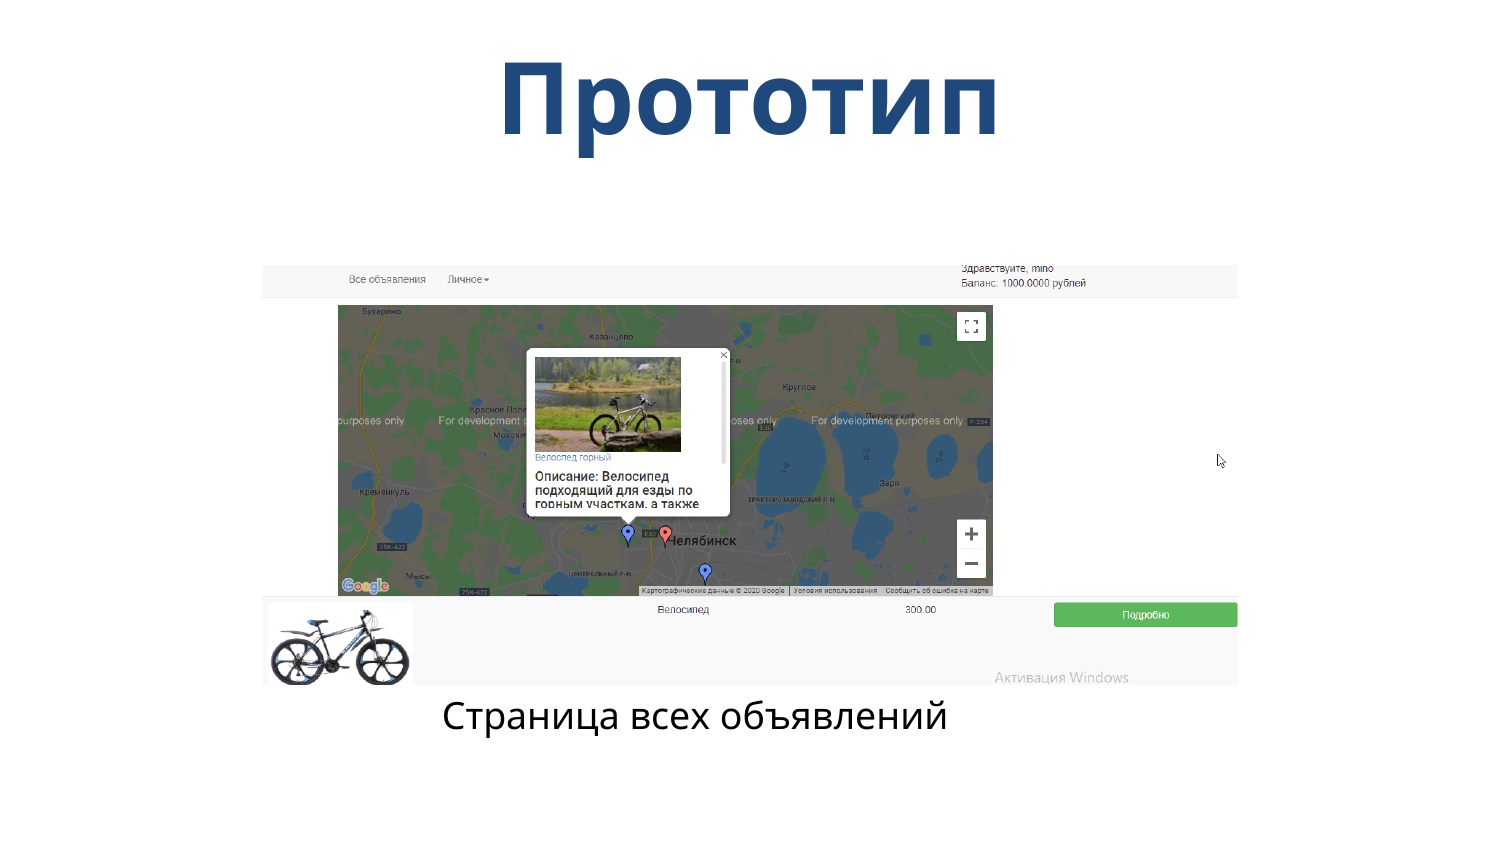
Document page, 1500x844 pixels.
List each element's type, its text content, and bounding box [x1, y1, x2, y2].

text_box Прототип [74, 27, 1425, 162]
picture [262, 265, 1238, 686]
text_box Страница всех объявлений [427, 684, 1344, 790]
